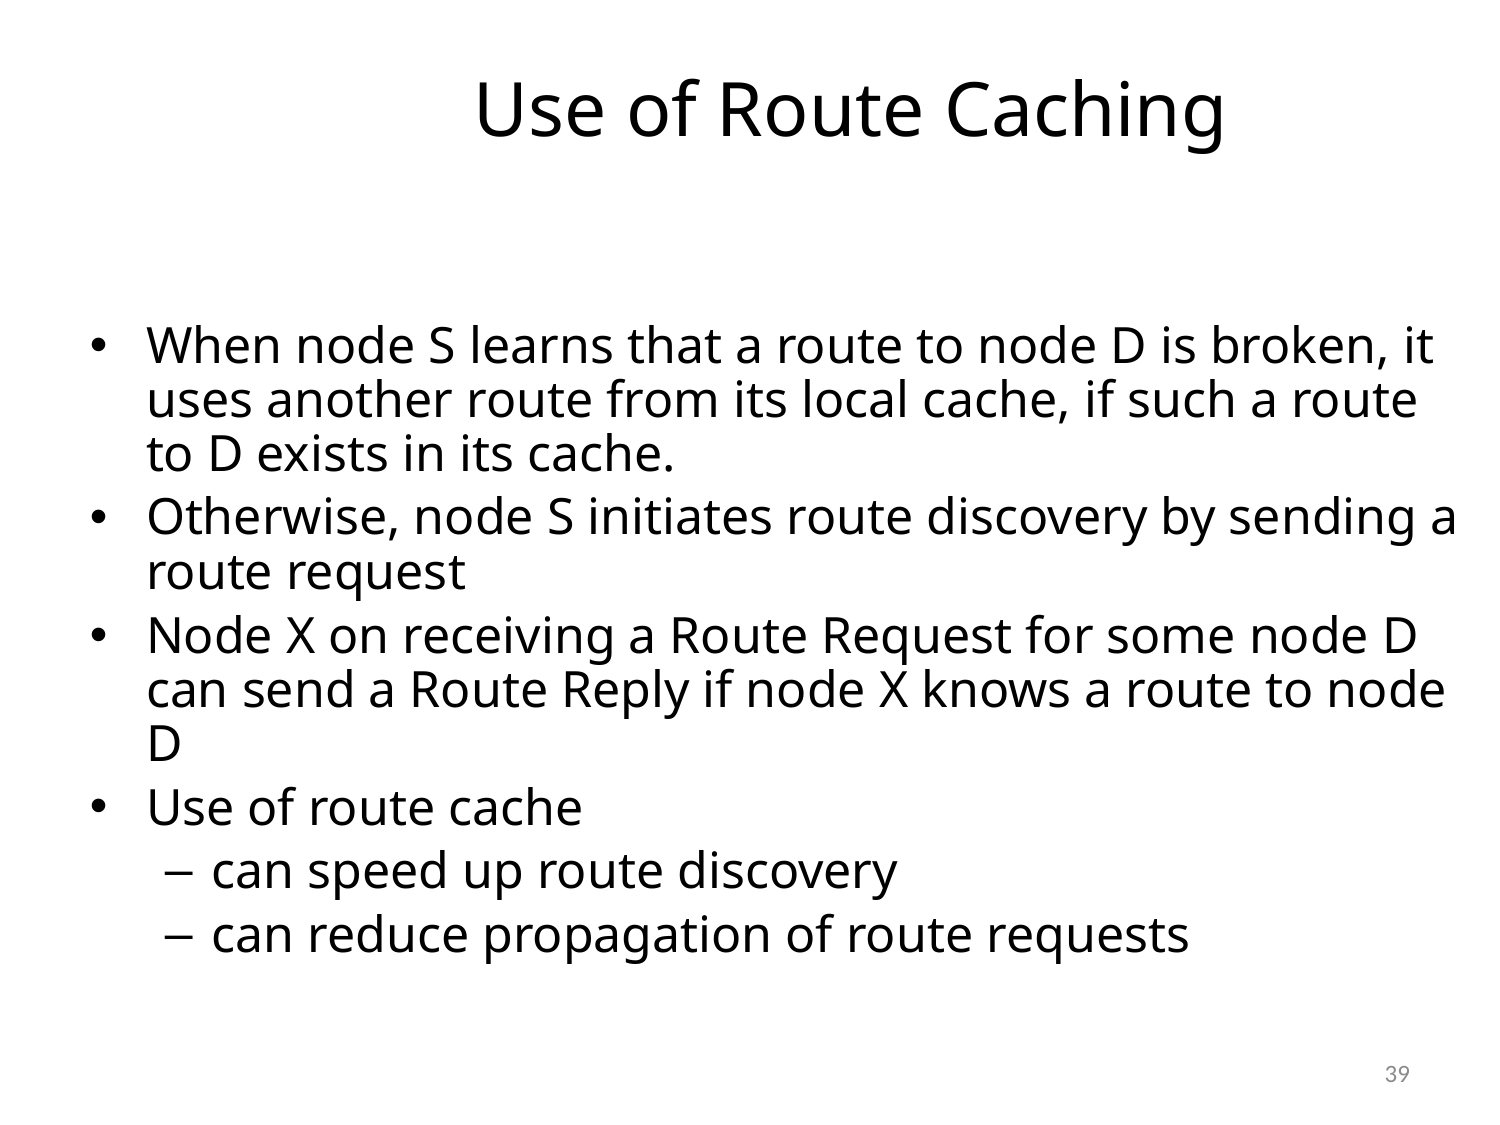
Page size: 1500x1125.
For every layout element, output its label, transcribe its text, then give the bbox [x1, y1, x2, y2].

slide_number 39 [1074, 1042, 1425, 1103]
title Use of Route Caching [314, 12, 1388, 200]
list When node S learns that a route to node D is broken, it uses another route from its local cache, if such a route to D exists in its cache. Otherwise, node S initiates route discovery by sending a route request Node X on receiving a Route Request for some node D can send a Route Reply if node X knows a route to node D Use of route cache can speed up route discovery can reduce propagation of route requests [74, 312, 1475, 988]
